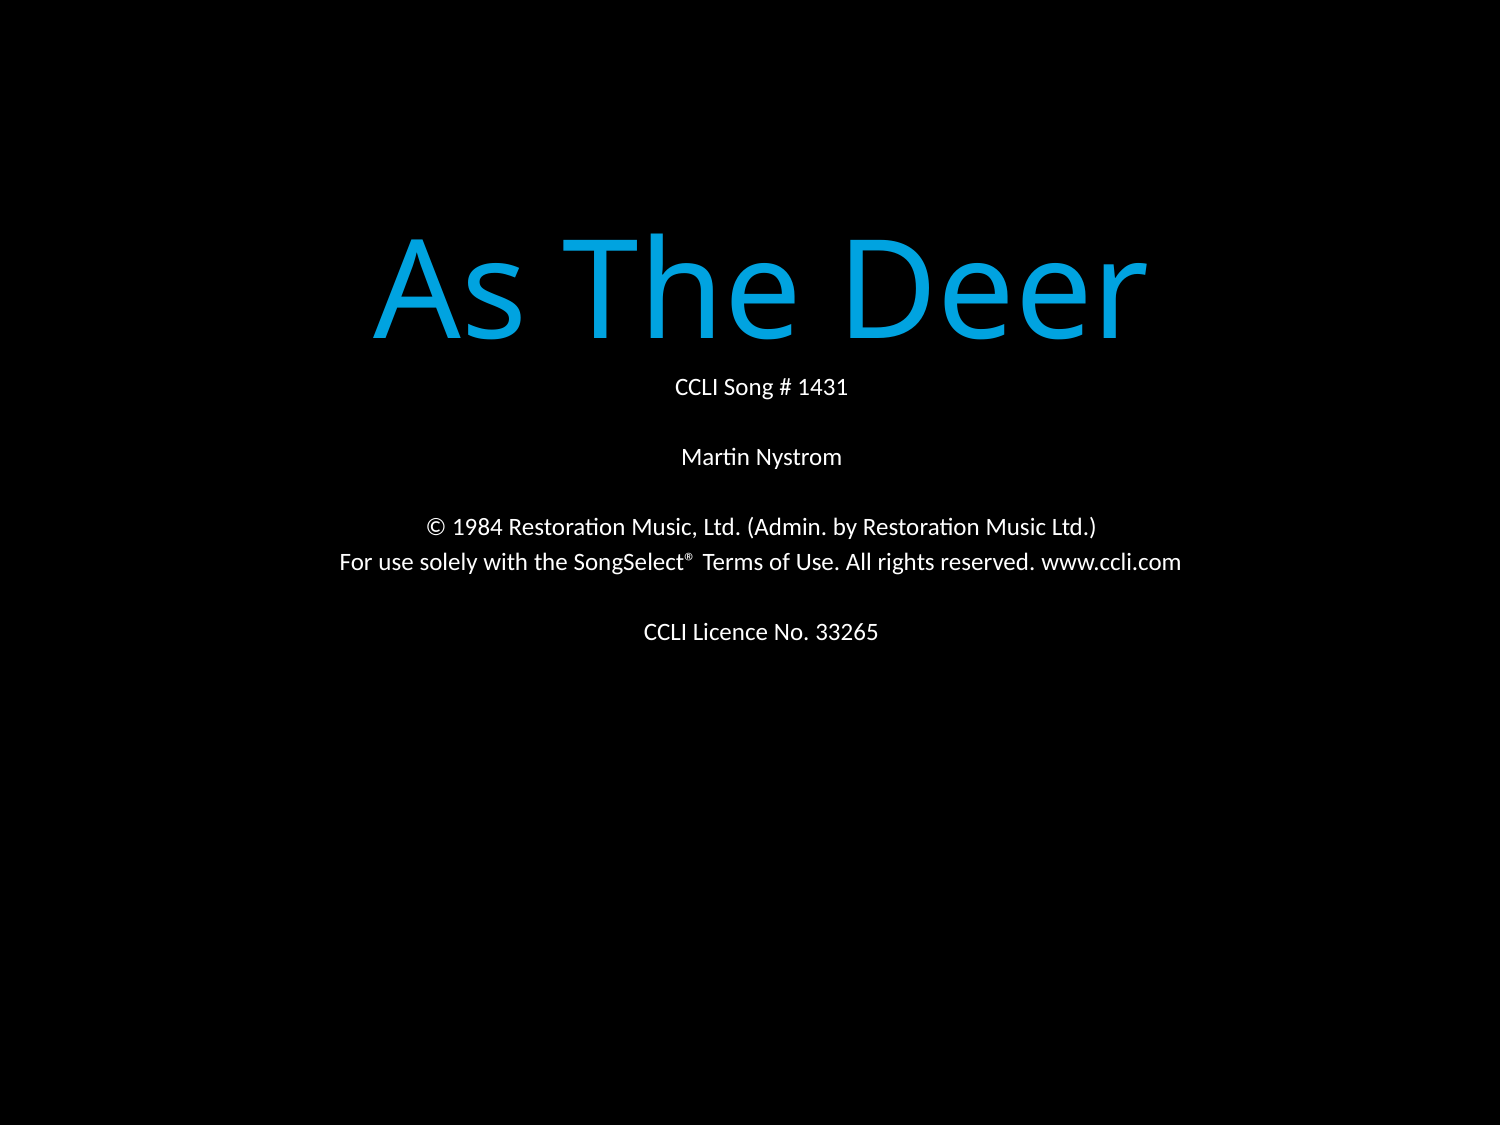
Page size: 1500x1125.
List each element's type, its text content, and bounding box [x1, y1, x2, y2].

subtitle As The Deer CCLI Song # 1431 Martin Nystrom © 1984 Restoration Music, Ltd. (Admin. by Restoration Music Ltd.) For use solely with the SongSelect® Terms of Use. All rights reserved. www.ccli.com CCLI Licence No. 33265 [53, 30, 1471, 1094]
